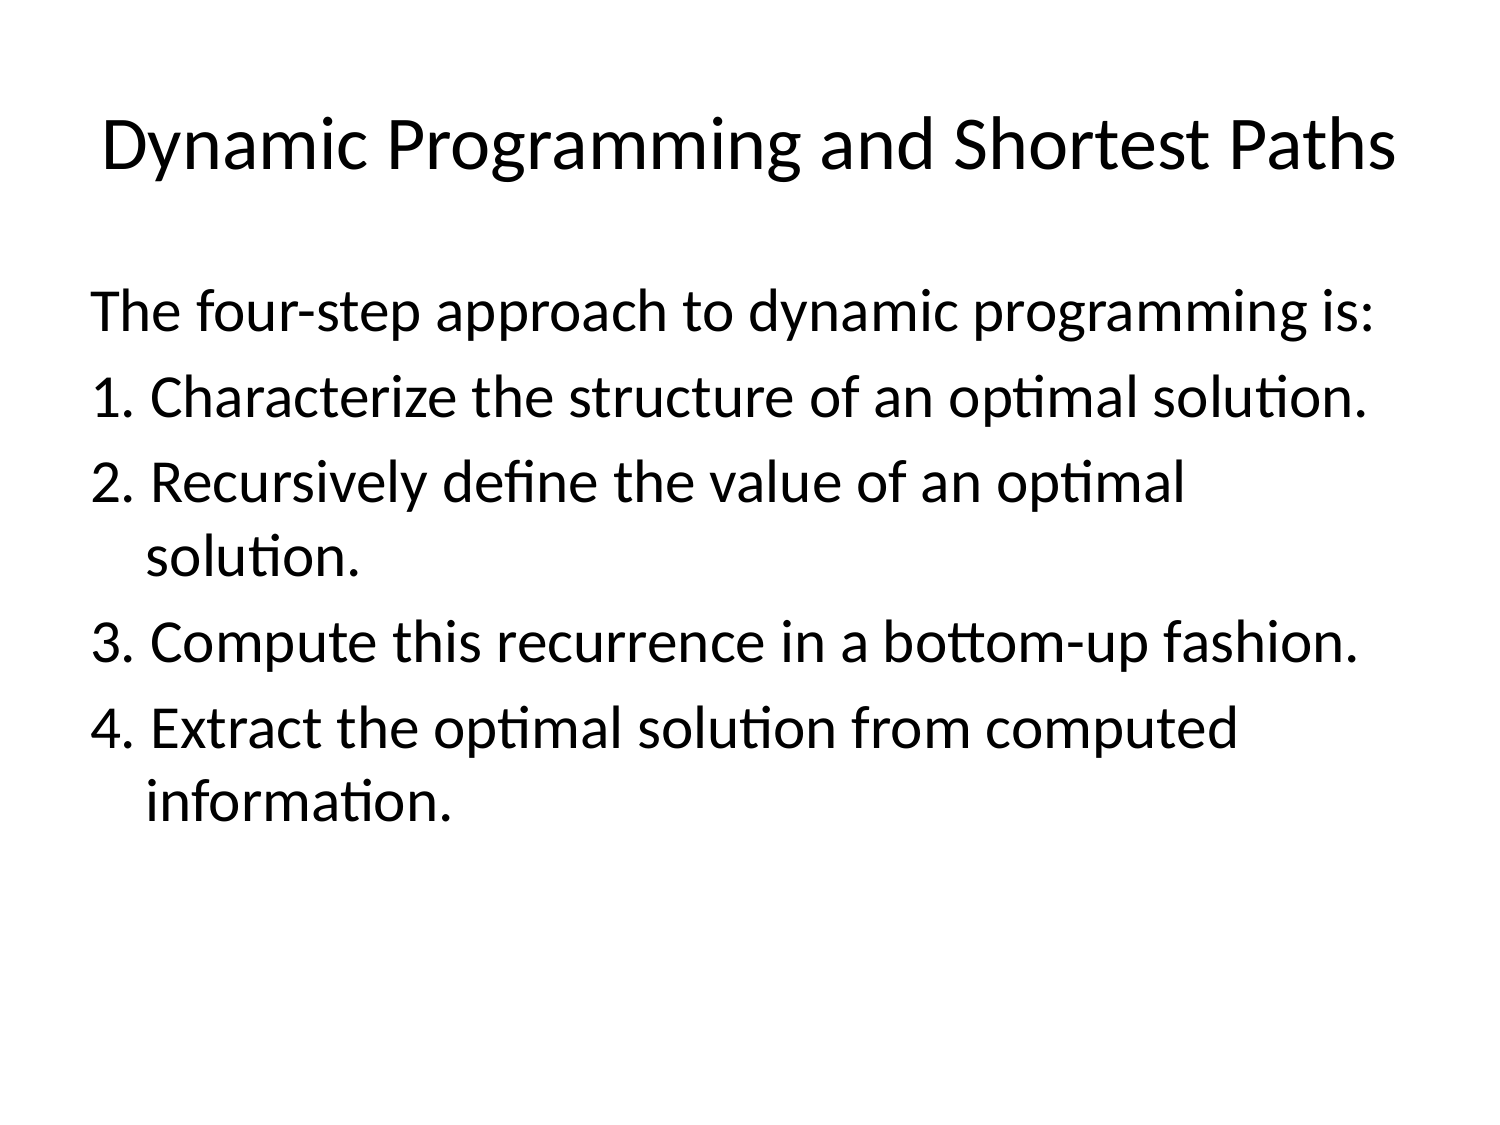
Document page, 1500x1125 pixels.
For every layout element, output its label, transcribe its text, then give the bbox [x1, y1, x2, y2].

title Dynamic Programming and Shortest Paths [75, 45, 1425, 233]
list The four-step approach to dynamic programming is: 1. Characterize the structure of an optimal solution. 2. Recursively deﬁne the value of an optimal solution. 3. Compute this recurrence in a bottom-up fashion. 4. Extract the optimal solution from computed information. [75, 262, 1425, 1005]
